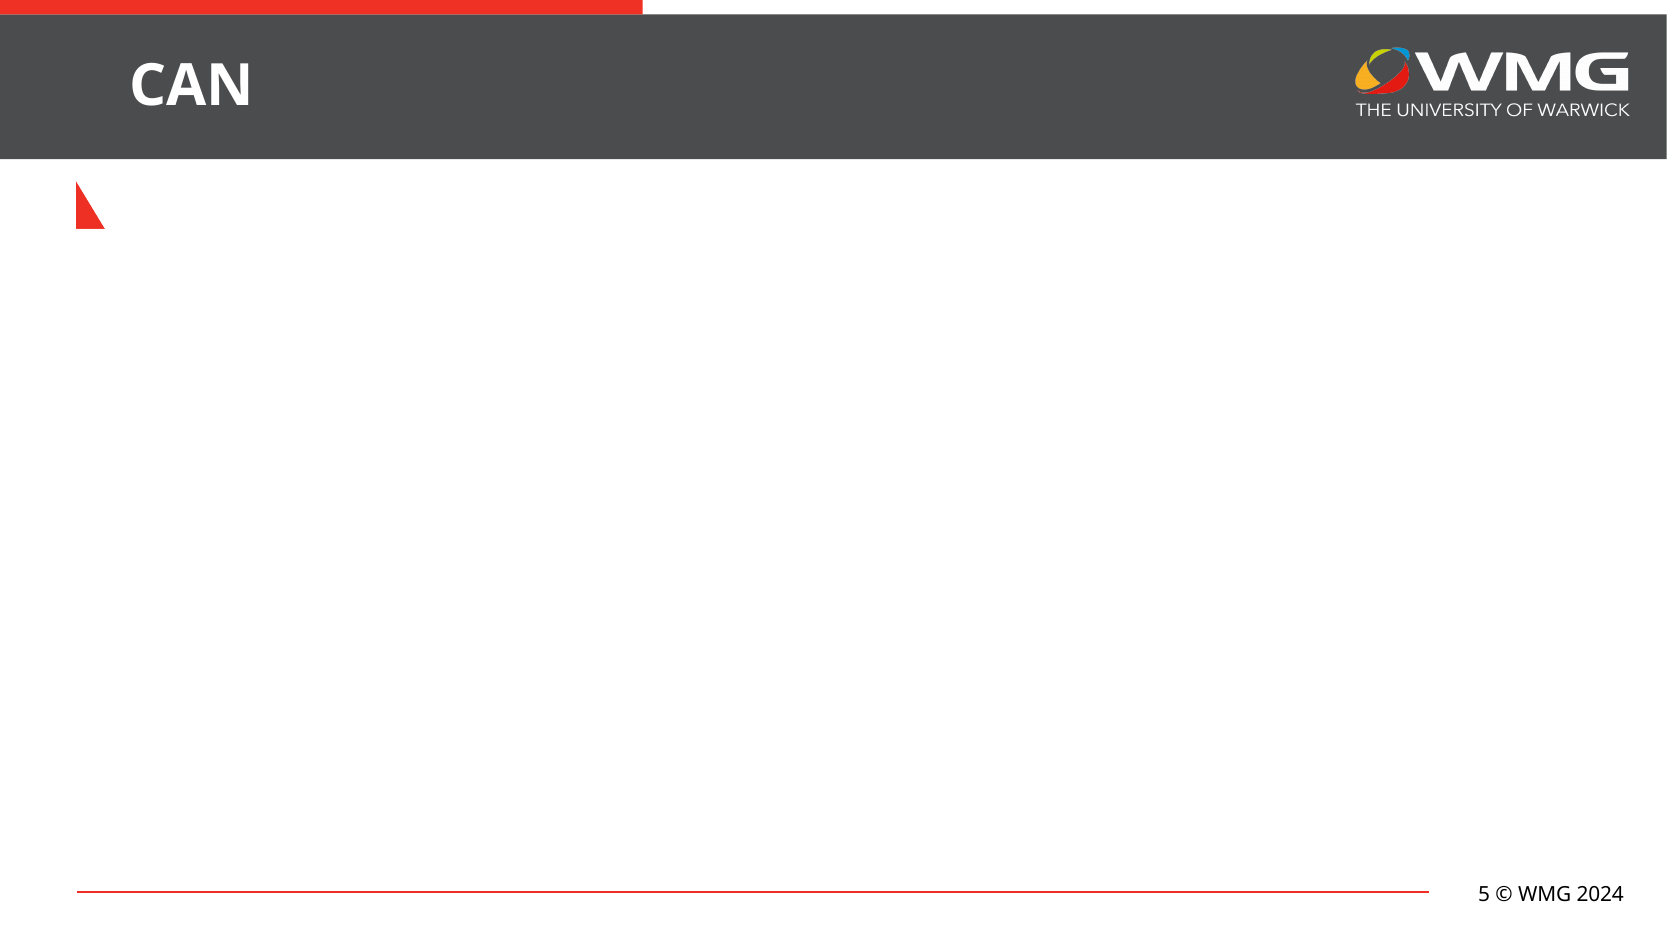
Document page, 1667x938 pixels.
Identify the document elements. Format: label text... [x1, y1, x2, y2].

title CAN [114, 14, 1305, 160]
picture [76, 181, 105, 229]
picture [1352, 45, 1631, 118]
